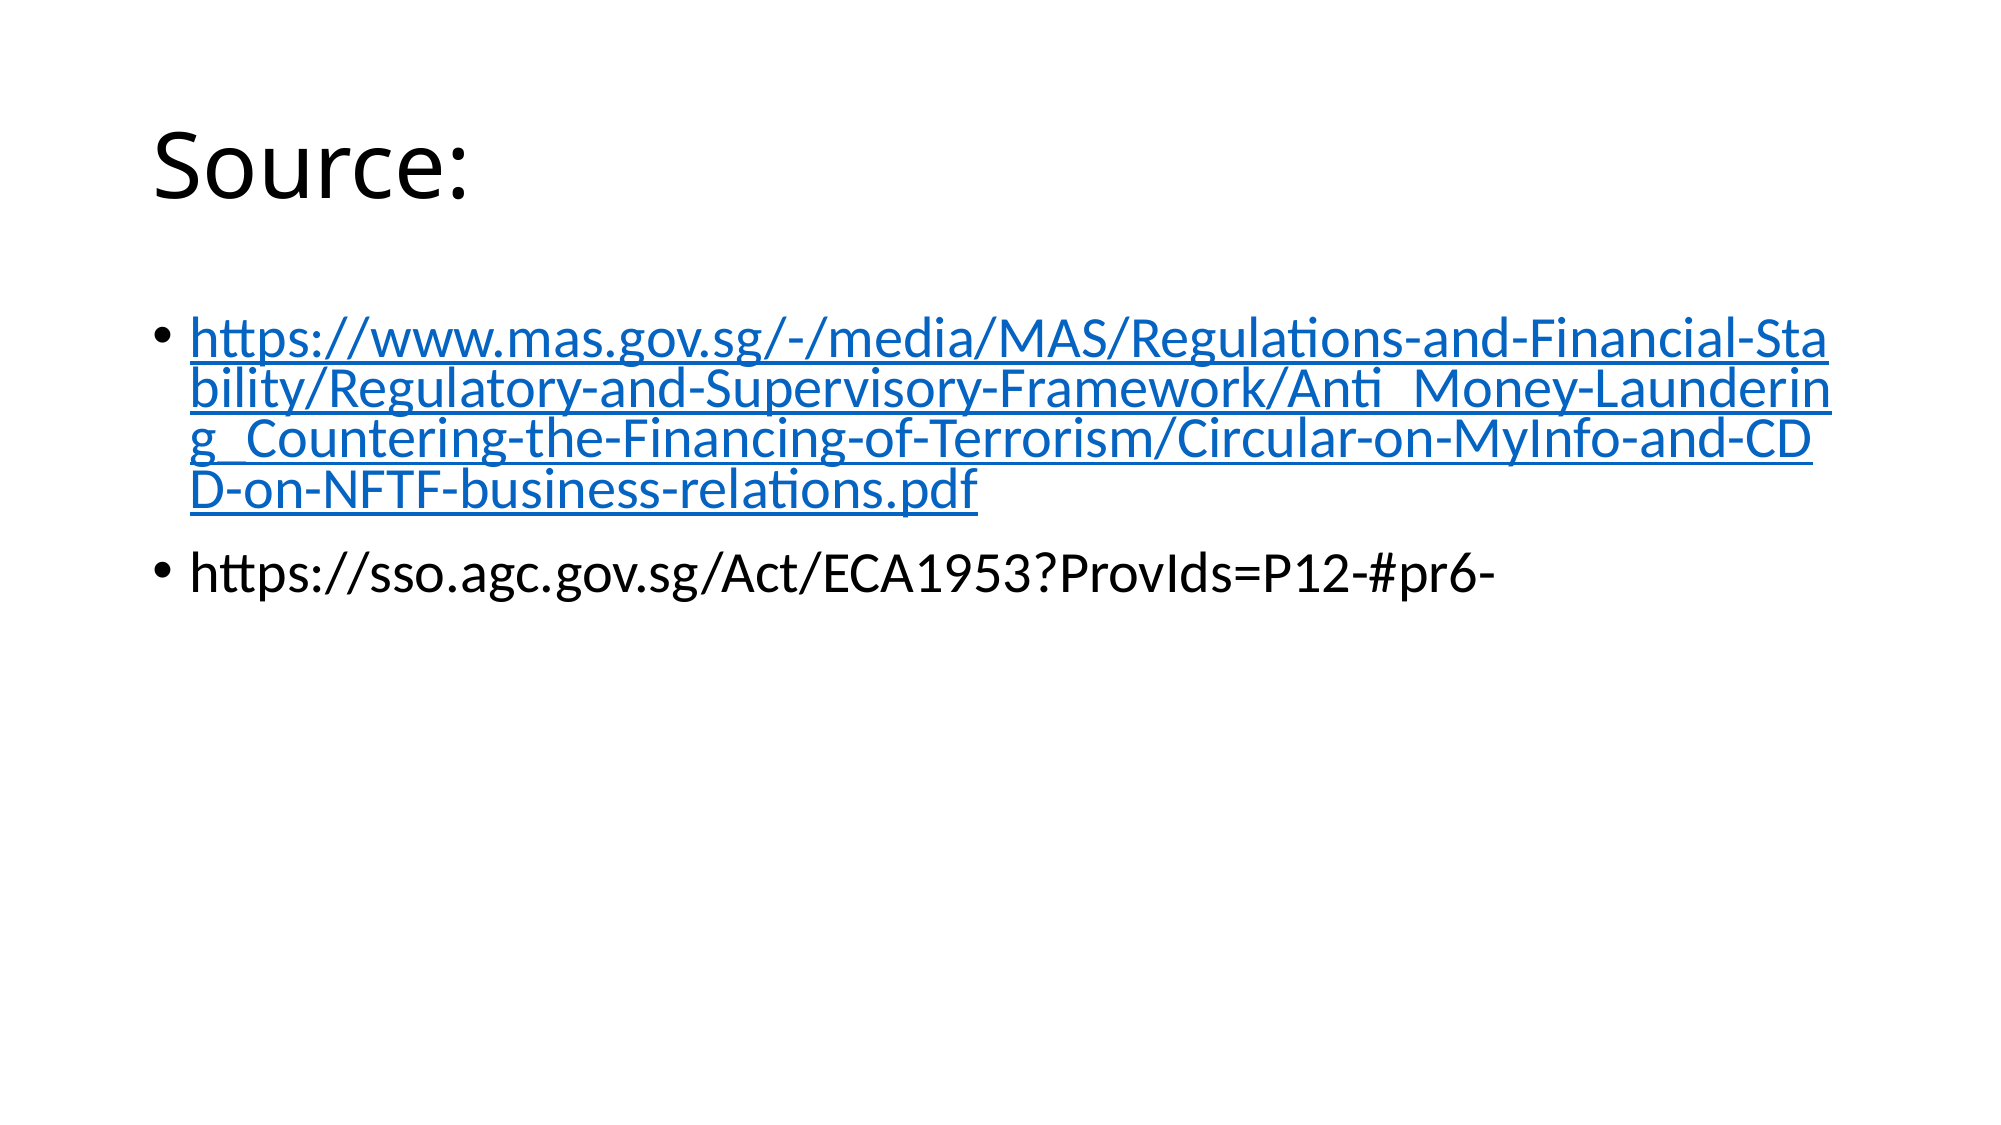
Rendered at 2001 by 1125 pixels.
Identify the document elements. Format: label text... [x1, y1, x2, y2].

list https://www.mas.gov.sg/-/media/MAS/Regulations-and-Financial-Stability/Regulatory-and-Supervisory-Framework/Anti_Money-Laundering_Countering-the-Financing-of-Terrorism/Circular-on-MyInfo-and-CDD-on-NFTF-business-relations.pdf https://sso.agc.gov.sg/Act/ECA1953?ProvIds=P12-#pr6- [137, 299, 1863, 1014]
title Source: [137, 59, 1863, 278]
